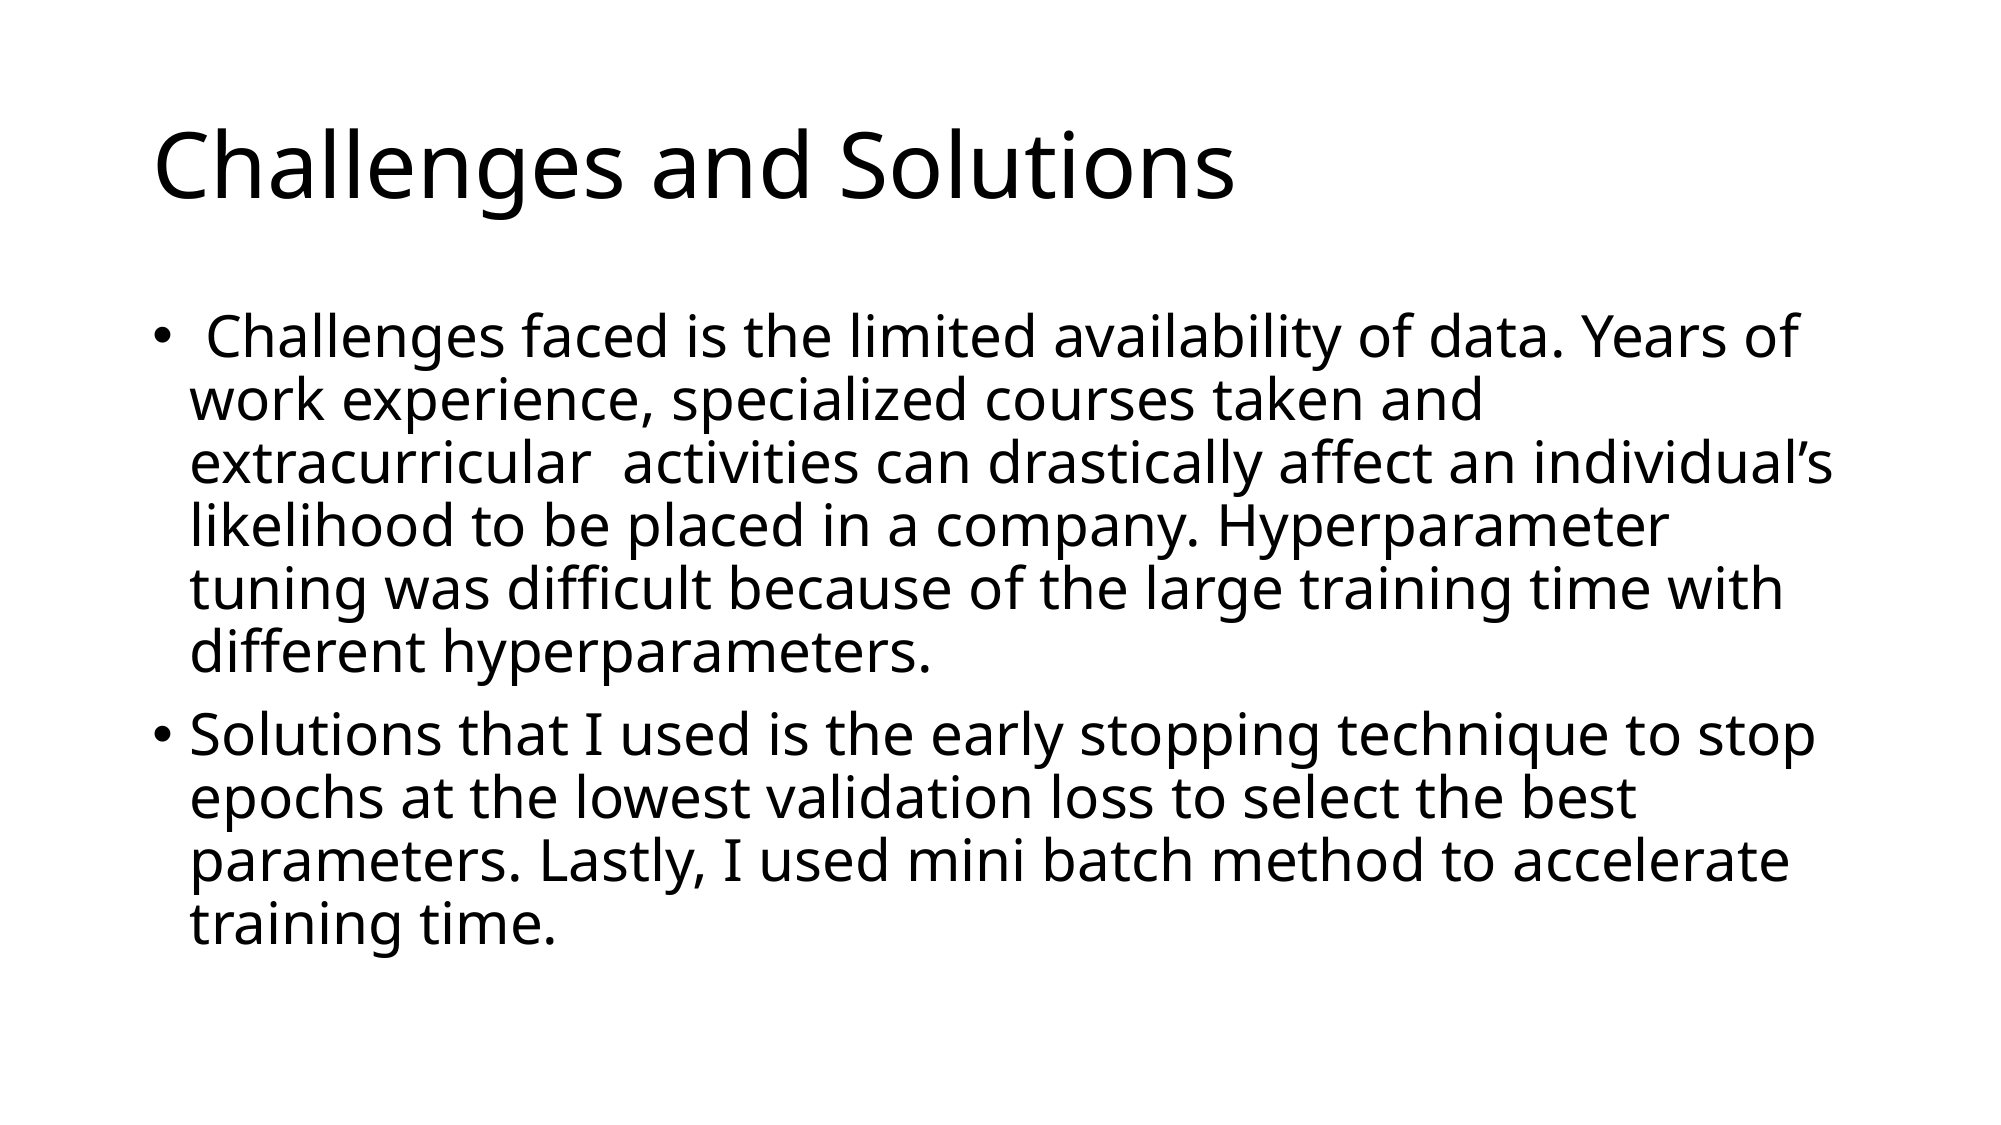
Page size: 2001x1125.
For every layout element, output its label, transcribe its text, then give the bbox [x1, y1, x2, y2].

list Challenges faced is the limited availability of data. Years of work experience, specialized courses taken and extracurricular activities can drastically affect an individual’s likelihood to be placed in a company. Hyperparameter tuning was difficult because of the large training time with different hyperparameters. Solutions that I used is the early stopping technique to stop epochs at the lowest validation loss to select the best parameters. Lastly, I used mini batch method to accelerate training time. [137, 299, 1863, 1014]
title Challenges and Solutions [137, 59, 1863, 278]
